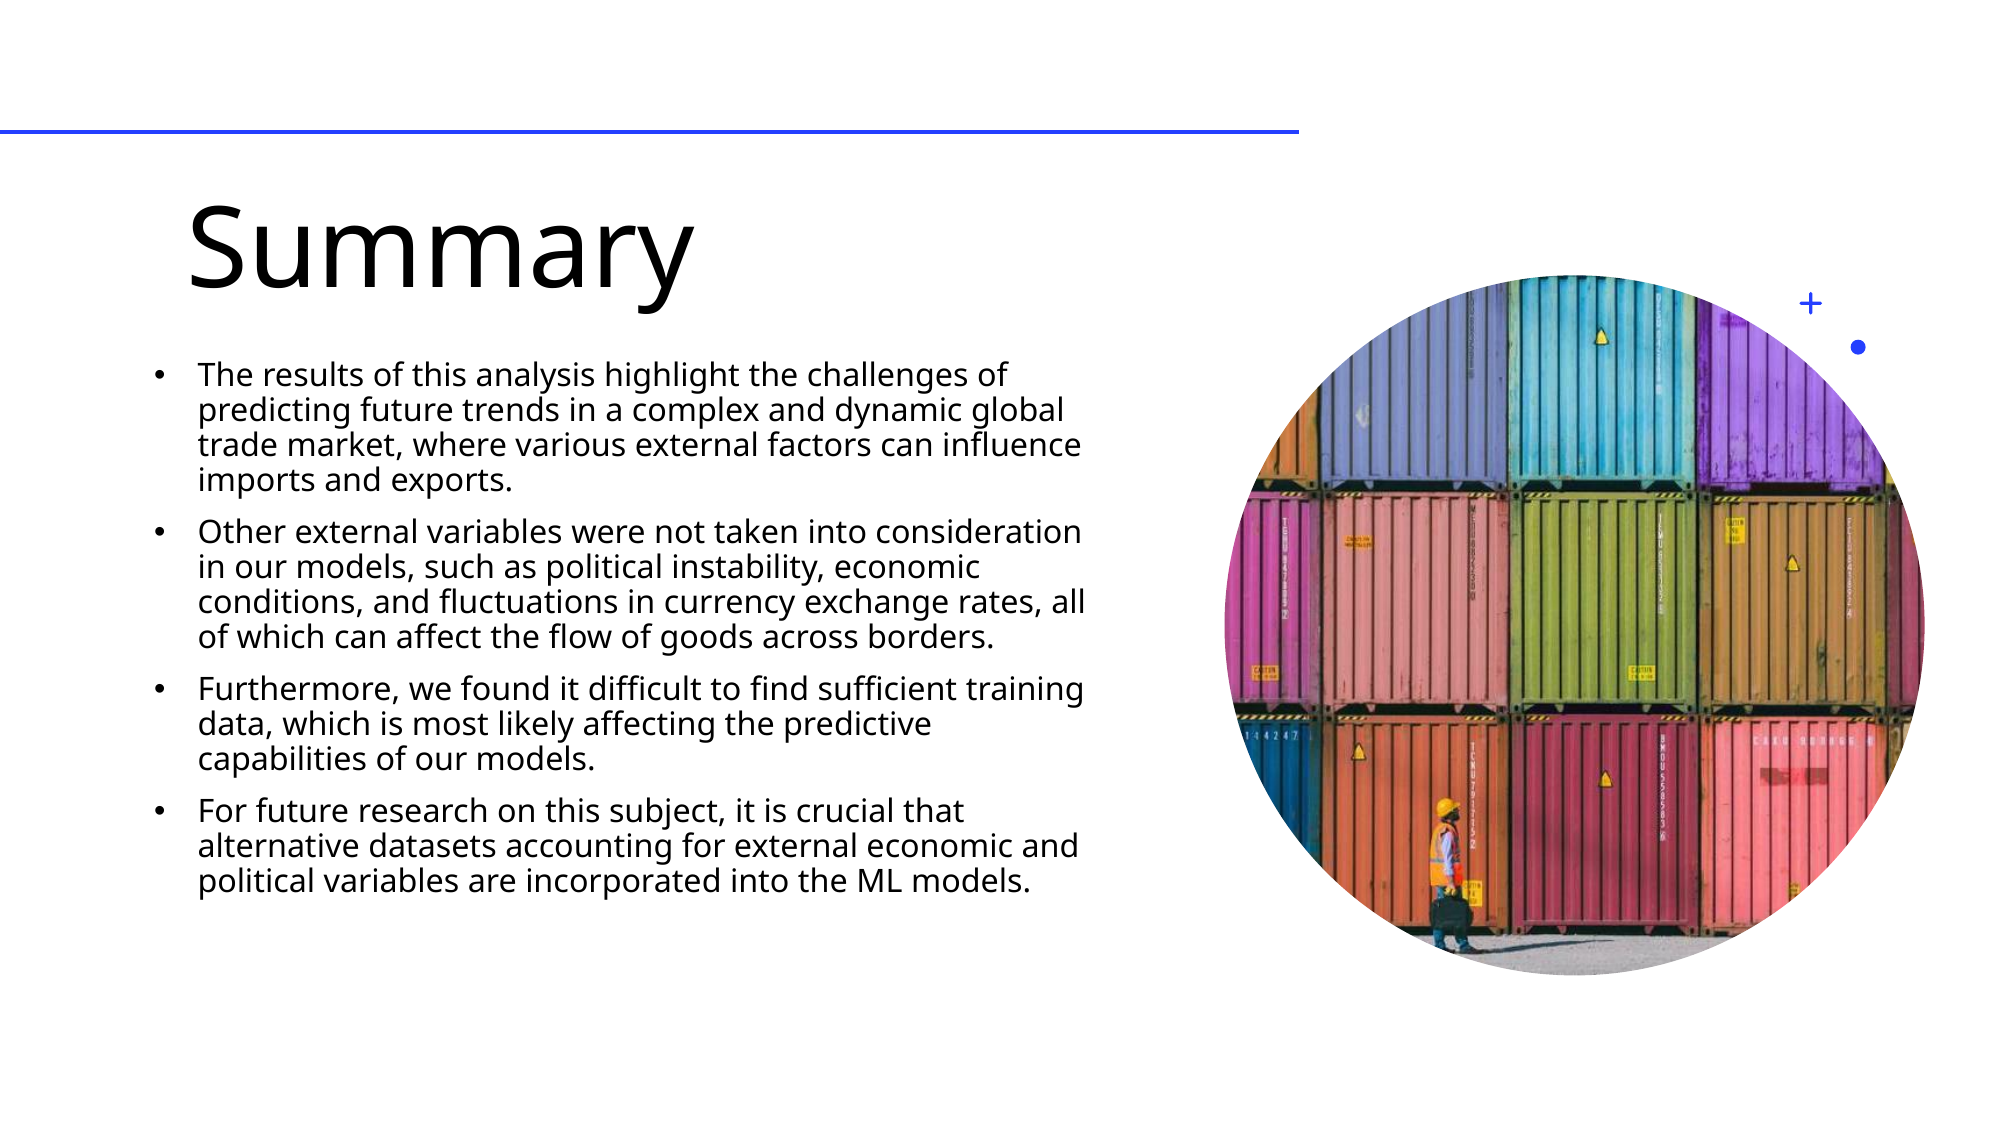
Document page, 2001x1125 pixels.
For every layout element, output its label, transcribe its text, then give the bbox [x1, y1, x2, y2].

title Summary [171, 74, 990, 319]
list The results of this analysis highlight the challenges of predicting future trends in a complex and dynamic global trade market, where various external factors can influence imports and exports. Other external variables were not taken into consideration in our models, such as political instability, economic conditions, and fluctuations in currency exchange rates, all of which can affect the flow of goods across borders. Furthermore, we found it difficult to find sufficient training data, which is most likely affecting the predictive capabilities of our models. For future research on this subject, it is crucial that alternative datasets accounting for external economic and political variables are incorporated into the ML models. [139, 351, 1107, 961]
picture [1224, 275, 1925, 976]
